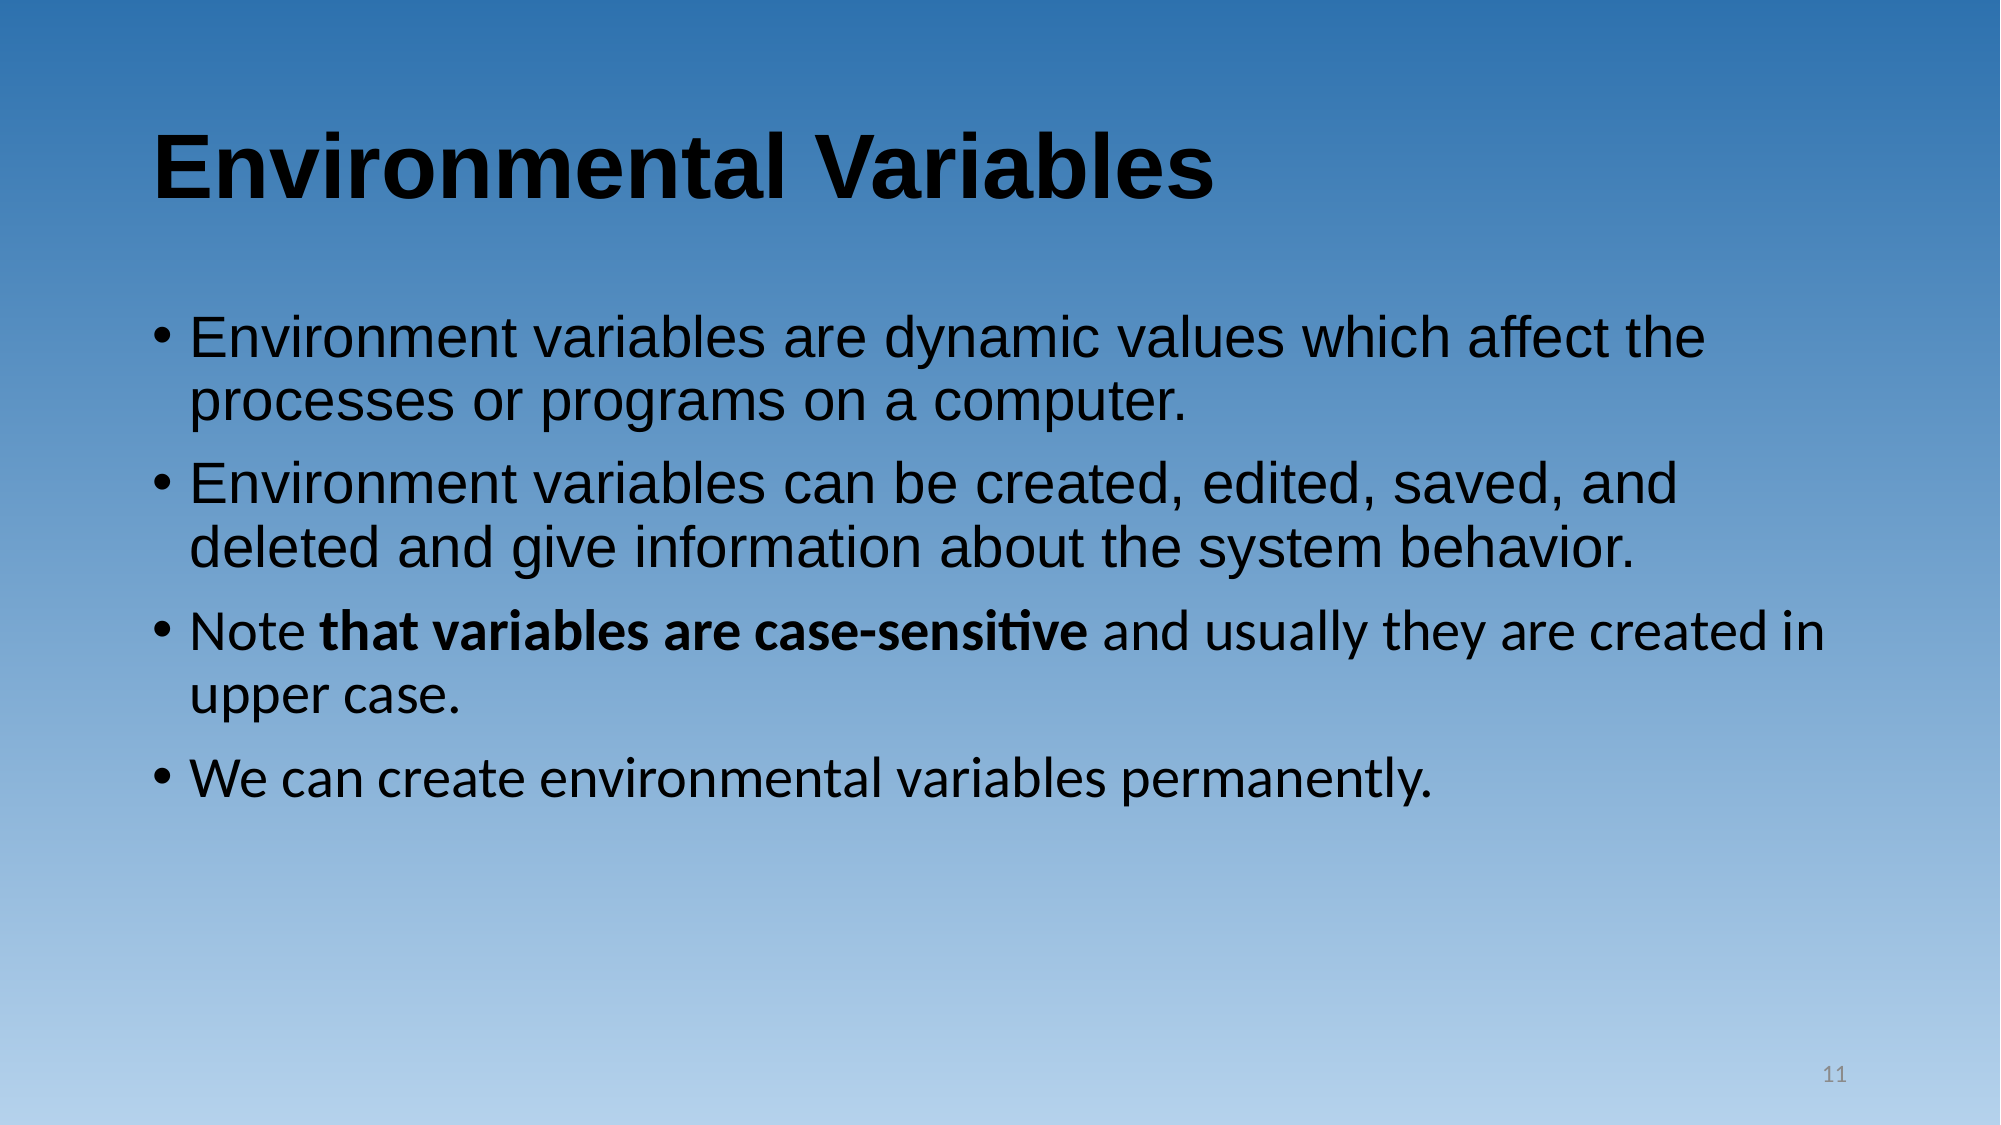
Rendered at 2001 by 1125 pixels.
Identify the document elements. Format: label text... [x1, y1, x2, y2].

list Environment variables are dynamic values which affect the processes or programs on a computer. Environment variables can be created, edited, saved, and deleted and give information about the system behavior. Note that variables are case-sensitive and usually they are created in upper case. We can create environmental variables permanently. [137, 299, 1863, 1014]
title Environmental Variables [137, 59, 1863, 278]
slide_number 11 [1412, 1042, 1863, 1103]
